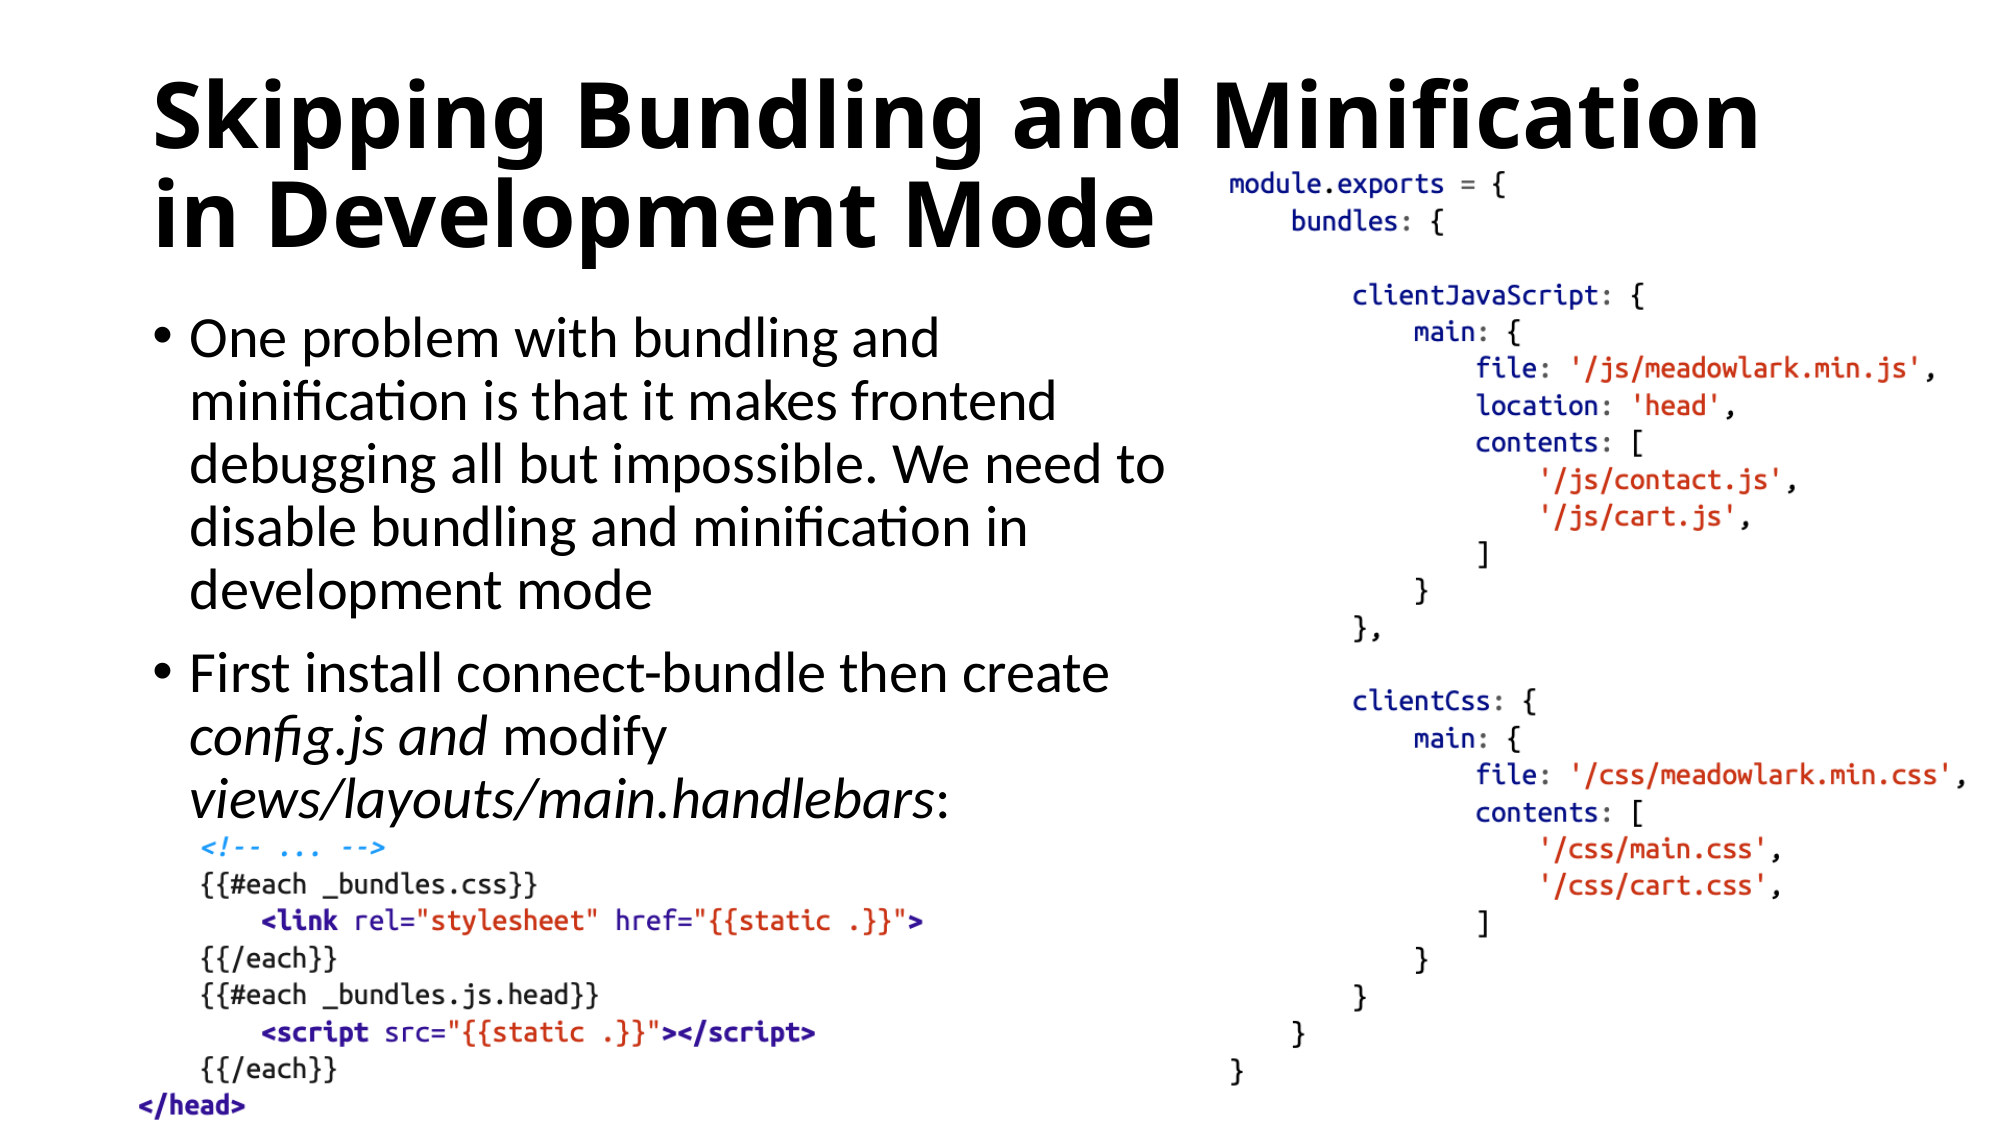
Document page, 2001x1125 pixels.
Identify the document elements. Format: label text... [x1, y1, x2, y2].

picture [1222, 168, 1973, 1096]
title Skipping Bundling and Minification in Development Mode [137, 59, 1863, 278]
picture [137, 829, 936, 1125]
list One problem with bundling and minification is that it makes frontend debugging all but impossible. We need to disable bundling and minification in development mode First install connect-bundle then create config.js and modify views/layouts/main.handlebars: [137, 299, 1195, 1014]
